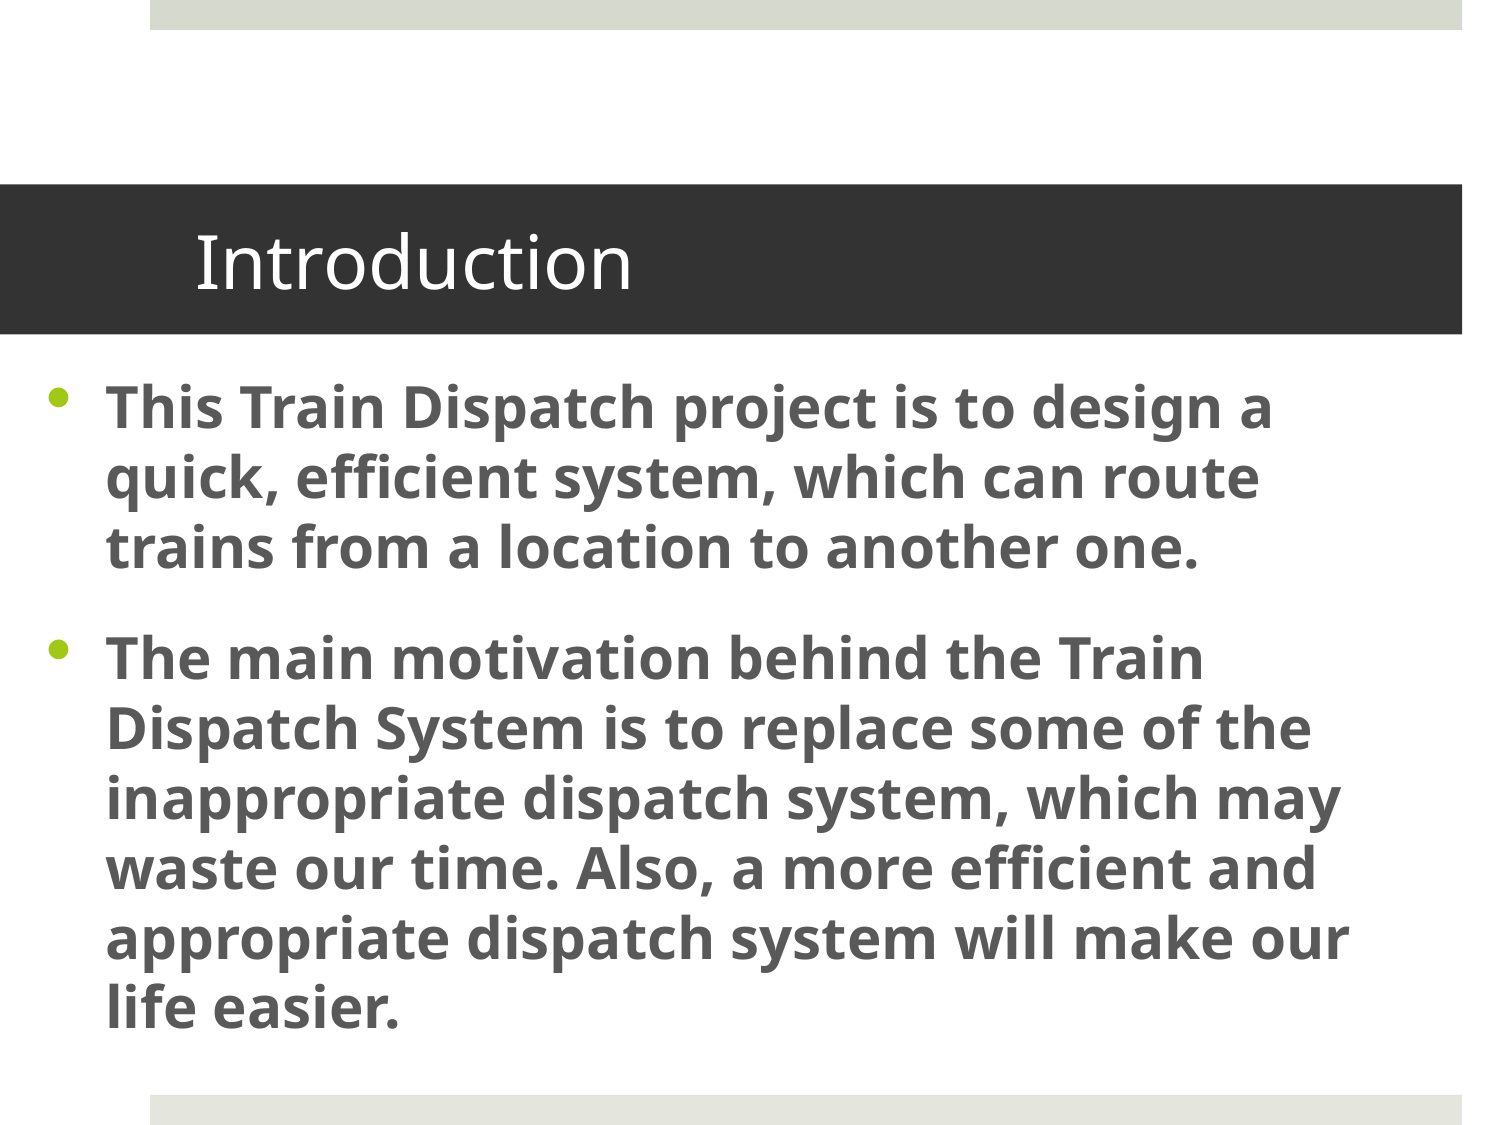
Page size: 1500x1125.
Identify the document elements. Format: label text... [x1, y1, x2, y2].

title Introduction [0, 184, 1463, 335]
list This Train Dispatch project is to design a quick, efficient system, which can route trains from a location to another one. The main motivation behind the Train Dispatch System is to replace some of the inappropriate dispatch system, which may waste our time. Also, a more efficient and appropriate dispatch system will make our life easier. [34, 362, 1463, 1066]
